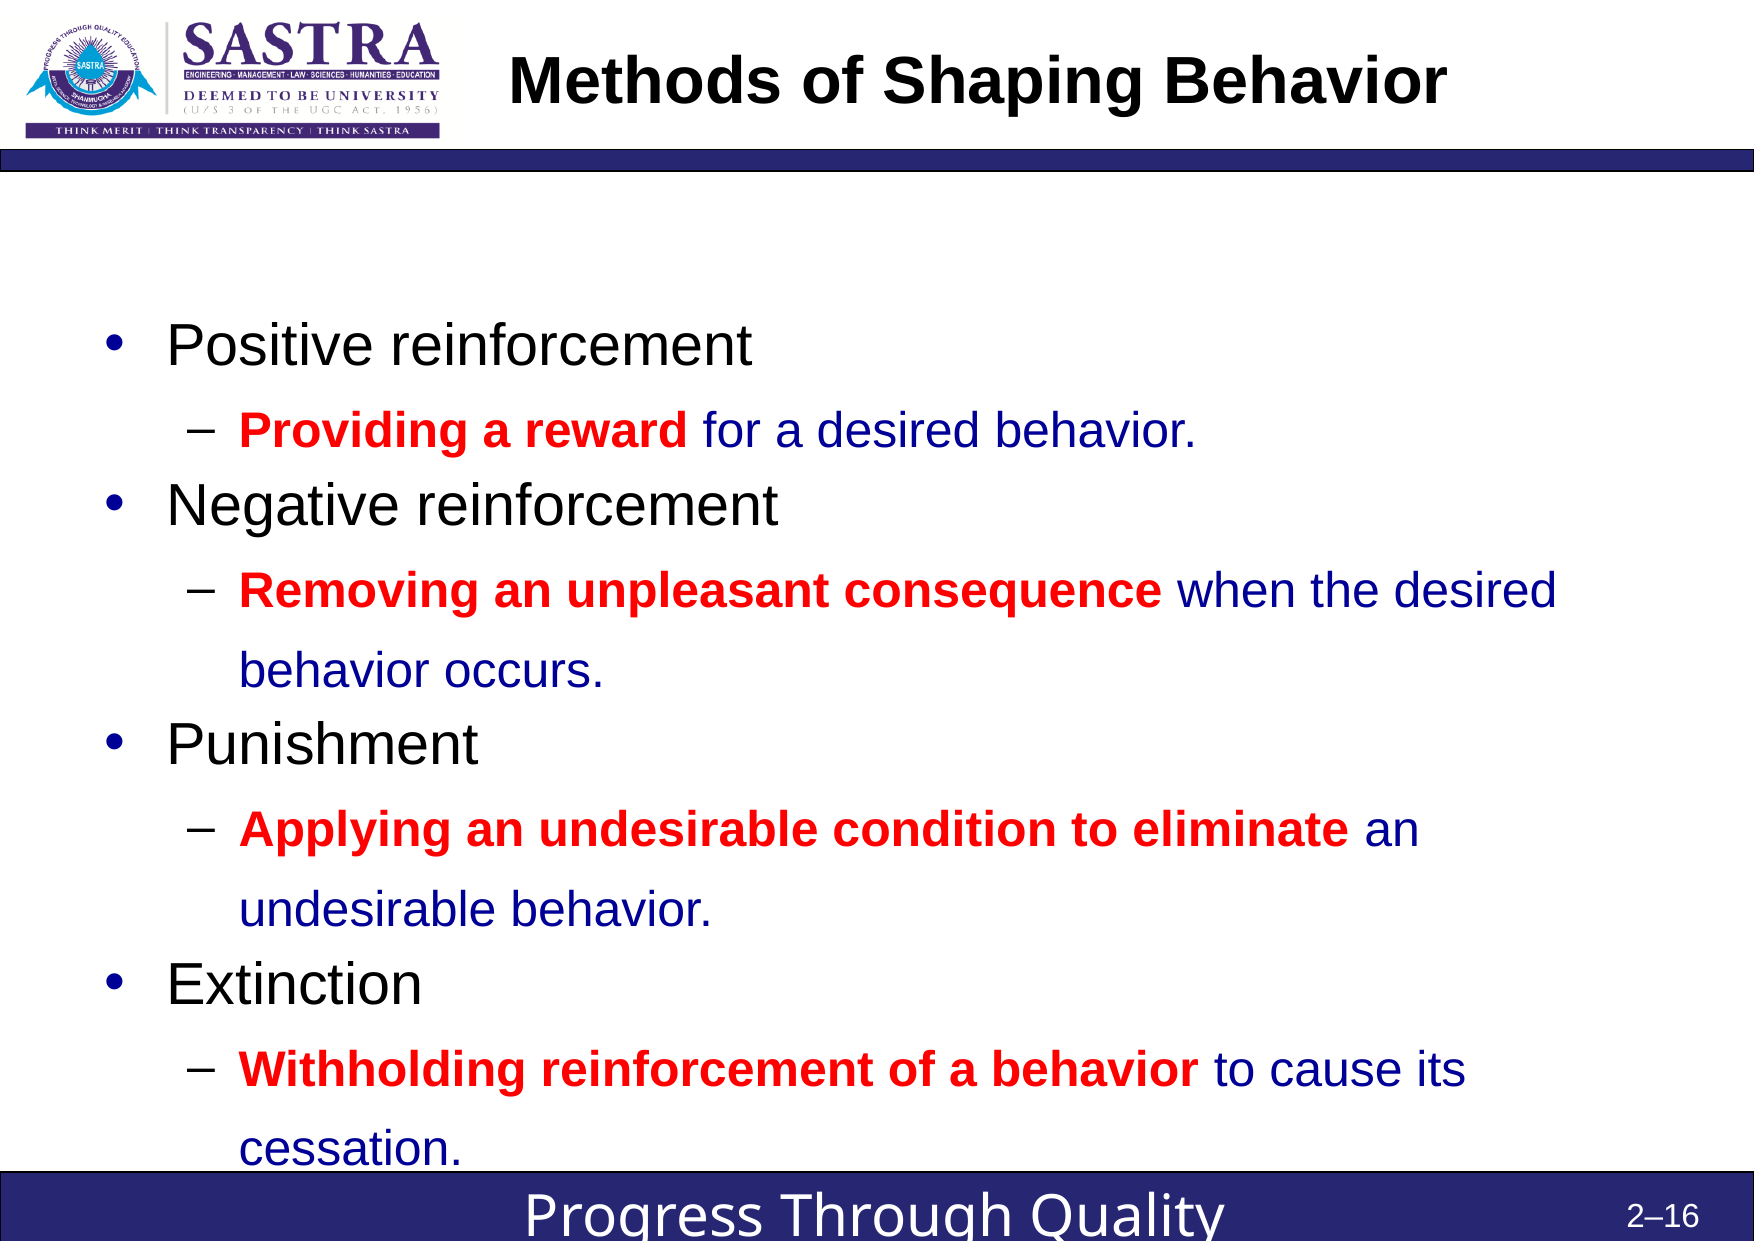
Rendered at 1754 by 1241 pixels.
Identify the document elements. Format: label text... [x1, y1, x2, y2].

list Positive reinforcement Providing a reward for a desired behavior. Negative reinforcement Removing an unpleasant consequence when the desired behavior occurs. Punishment Applying an undesirable condition to eliminate an undesirable behavior. Extinction Withholding reinforcement of a behavior to cause its cessation. [87, 289, 1667, 1186]
slide_number 2–16 [1308, 1185, 1718, 1237]
picture [0, 13, 465, 146]
title Methods of Shaping Behavior [456, 28, 1502, 253]
